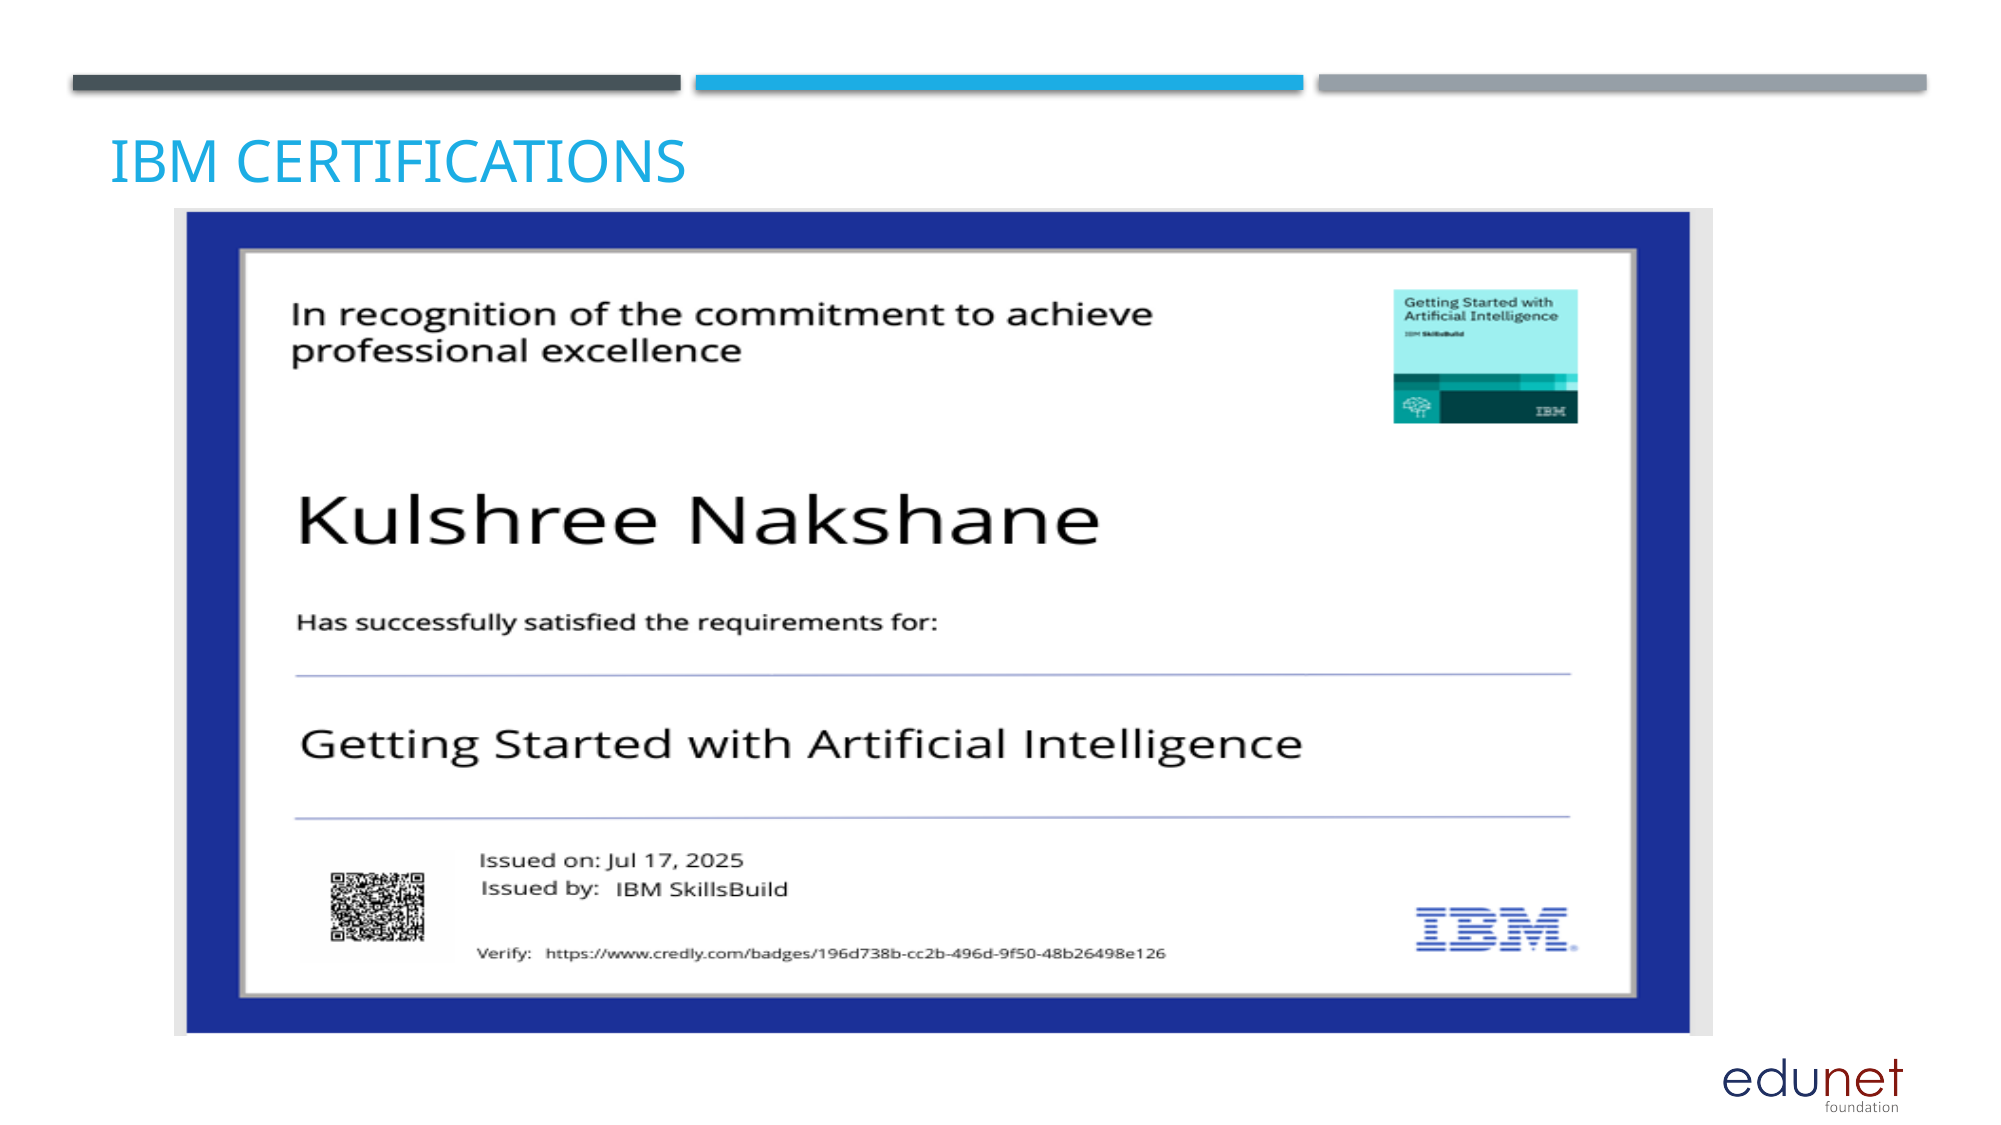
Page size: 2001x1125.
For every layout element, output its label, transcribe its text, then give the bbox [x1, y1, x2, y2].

picture [1719, 1056, 1905, 1116]
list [174, 207, 1713, 1037]
title IBM Certifications [95, 115, 1905, 203]
